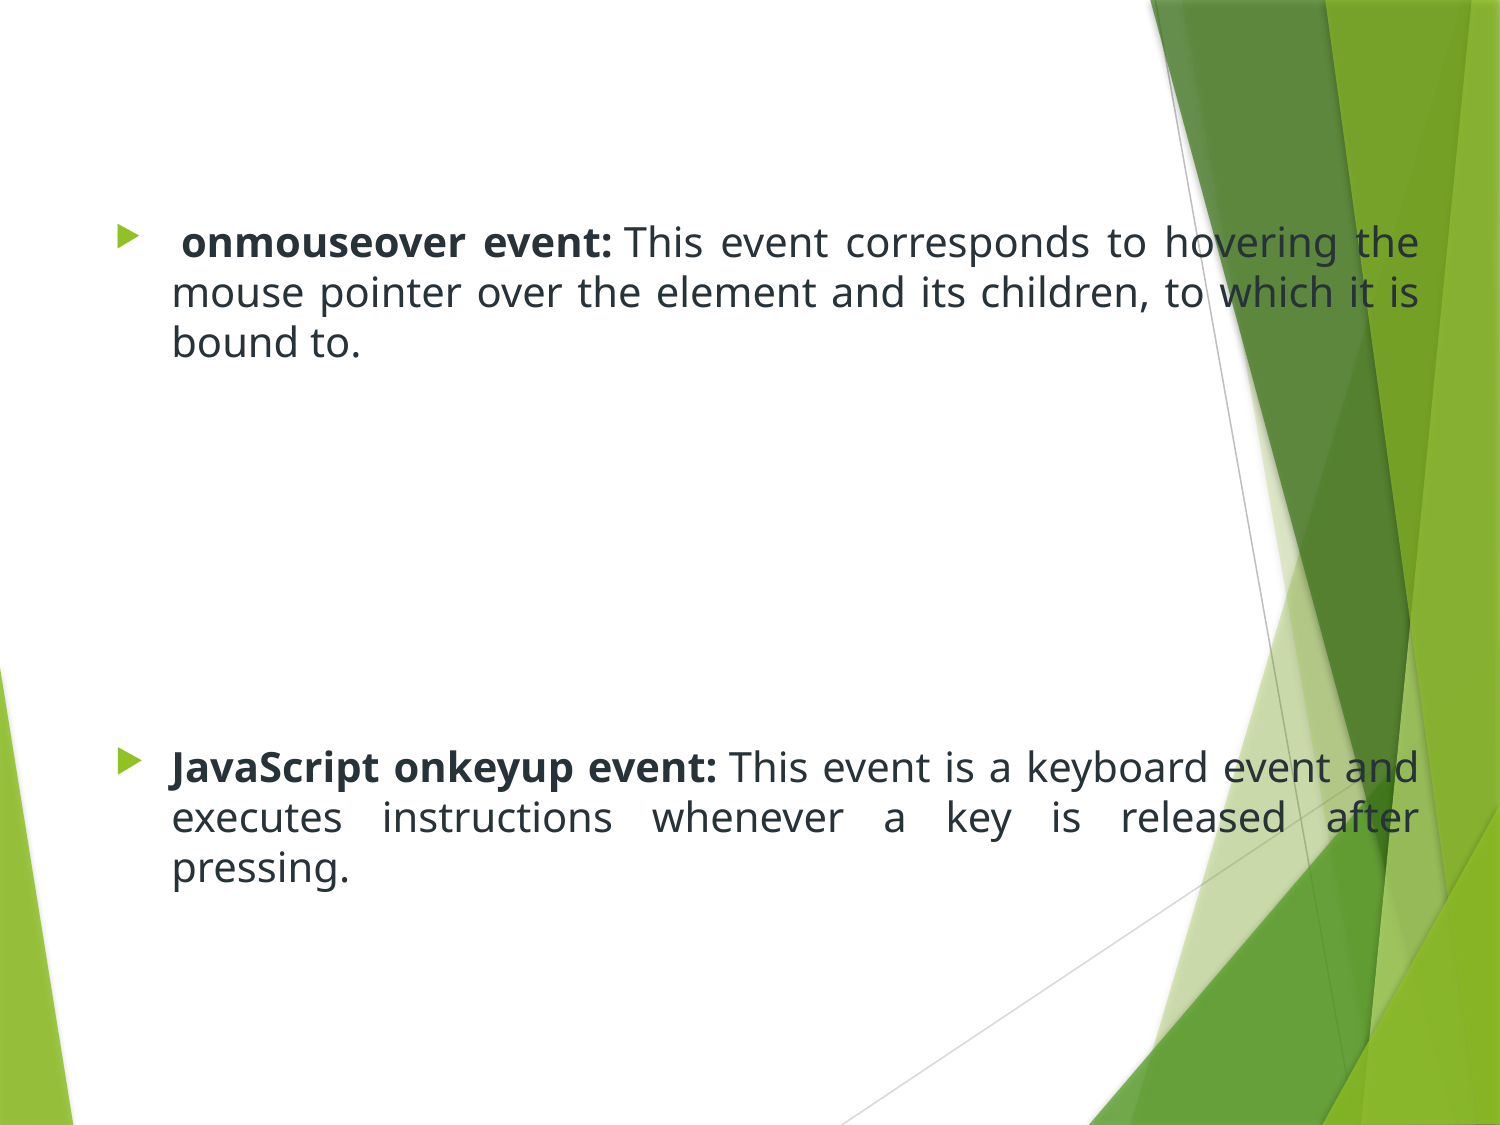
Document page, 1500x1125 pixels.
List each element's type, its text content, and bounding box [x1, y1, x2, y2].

list onmouseover event: This event corresponds to hovering the mouse pointer over the element and its children, to which it is bound to. JavaScript onkeyup event: This event is a keyboard event and executes instructions whenever a key is released after pressing. [99, 208, 1436, 991]
